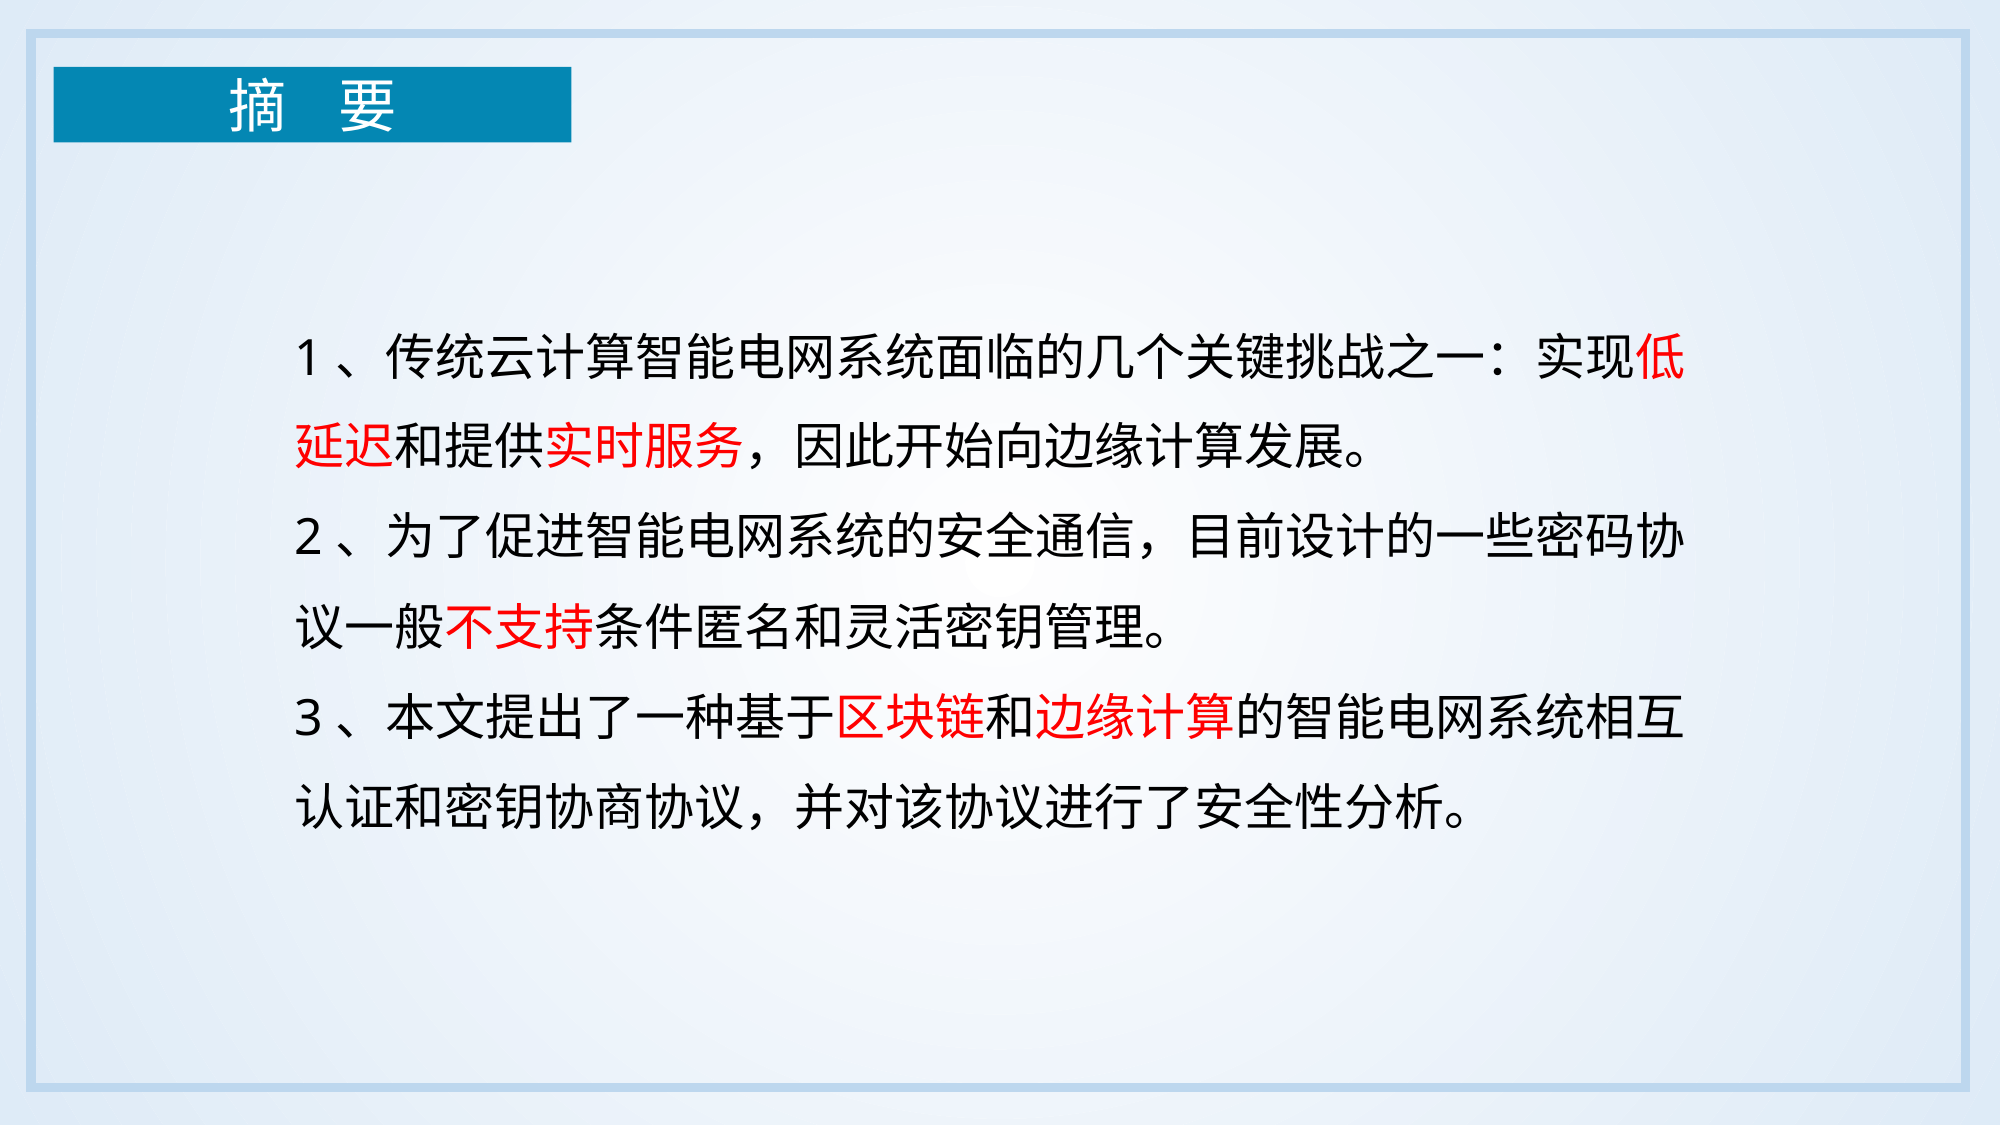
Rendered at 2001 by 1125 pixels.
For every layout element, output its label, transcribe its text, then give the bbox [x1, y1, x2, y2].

text_box 1、传统云计算智能电网系统面临的几个关键挑战之一：实现低延迟和提供实时服务，因此开始向边缘计算发展。 2、为了促进智能电网系统的安全通信，目前设计的一些密码协议一般不支持条件匿名和灵活密钥管理。 3、本文提出了一种基于区块链和边缘计算的智能电网系统相互认证和密钥协商协议，并对该协议进行了安全性分析。 [279, 287, 1720, 843]
text_box 摘 要 [53, 61, 572, 147]
text_box [30, 33, 1966, 1089]
